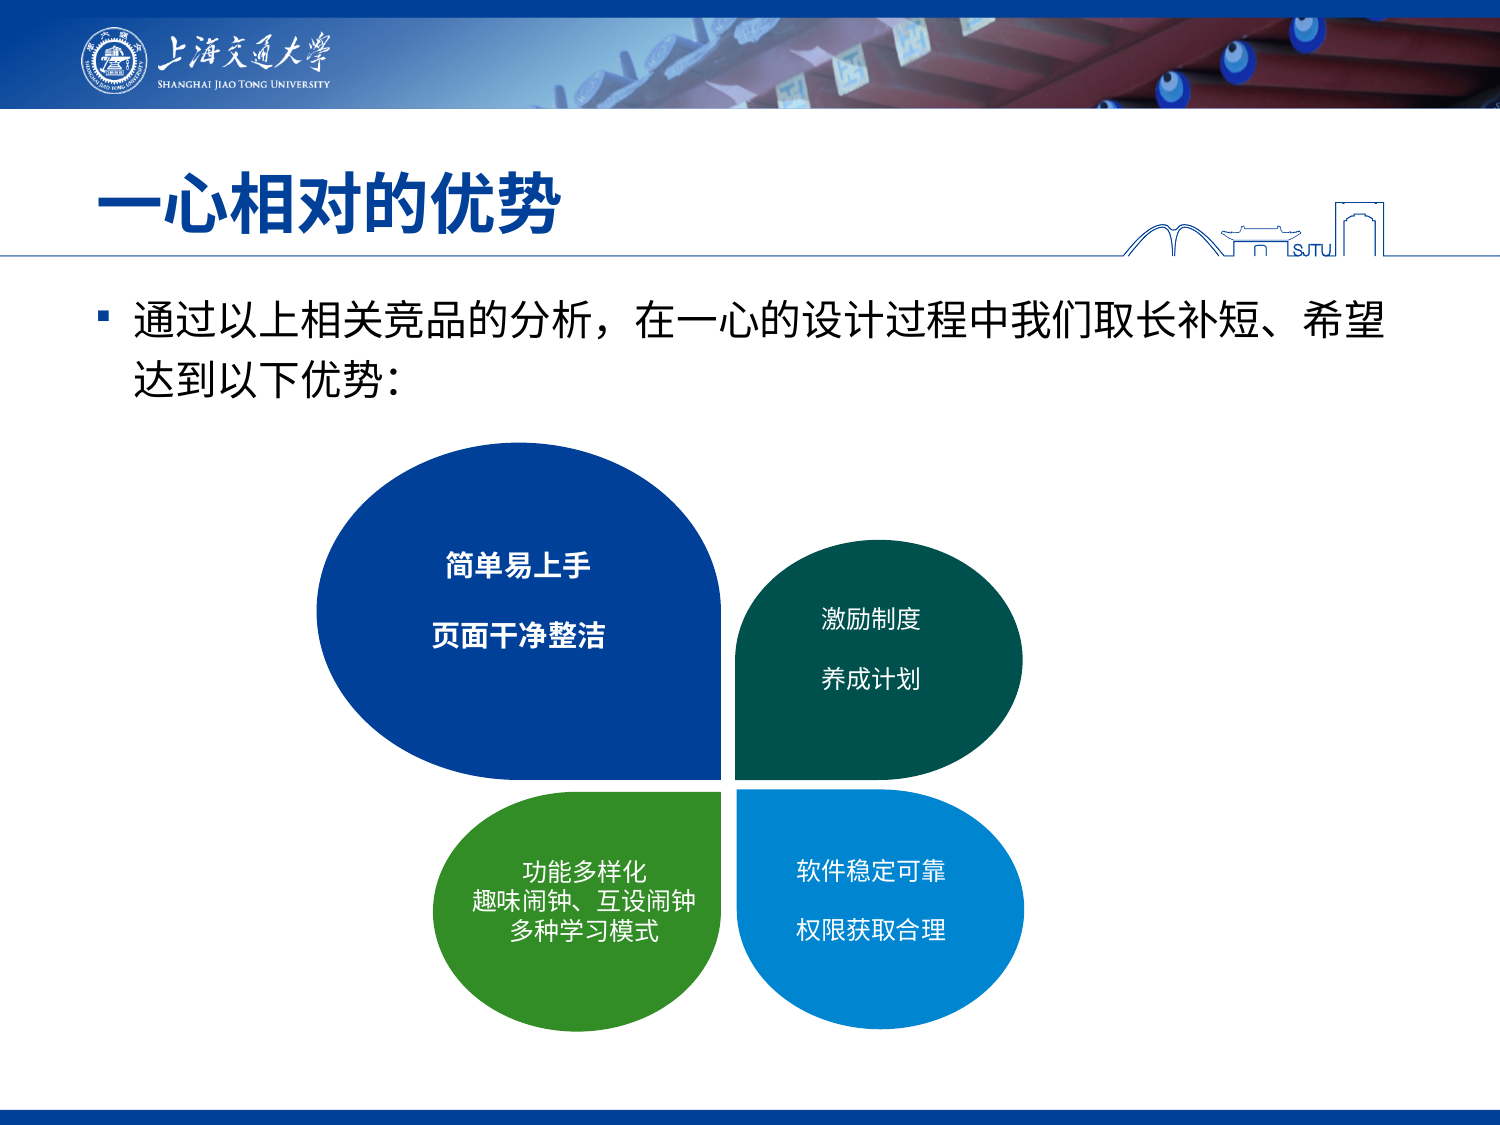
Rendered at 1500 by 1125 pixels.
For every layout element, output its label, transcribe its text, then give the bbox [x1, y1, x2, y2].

list 通过以上相关竞品的分析，在一心的设计过程中我们取长补短、希望达到以下优势： [81, 276, 1413, 1084]
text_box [316, 442, 1025, 1032]
title 一心相对的优势 [81, 159, 1455, 254]
picture [0, 18, 1500, 109]
